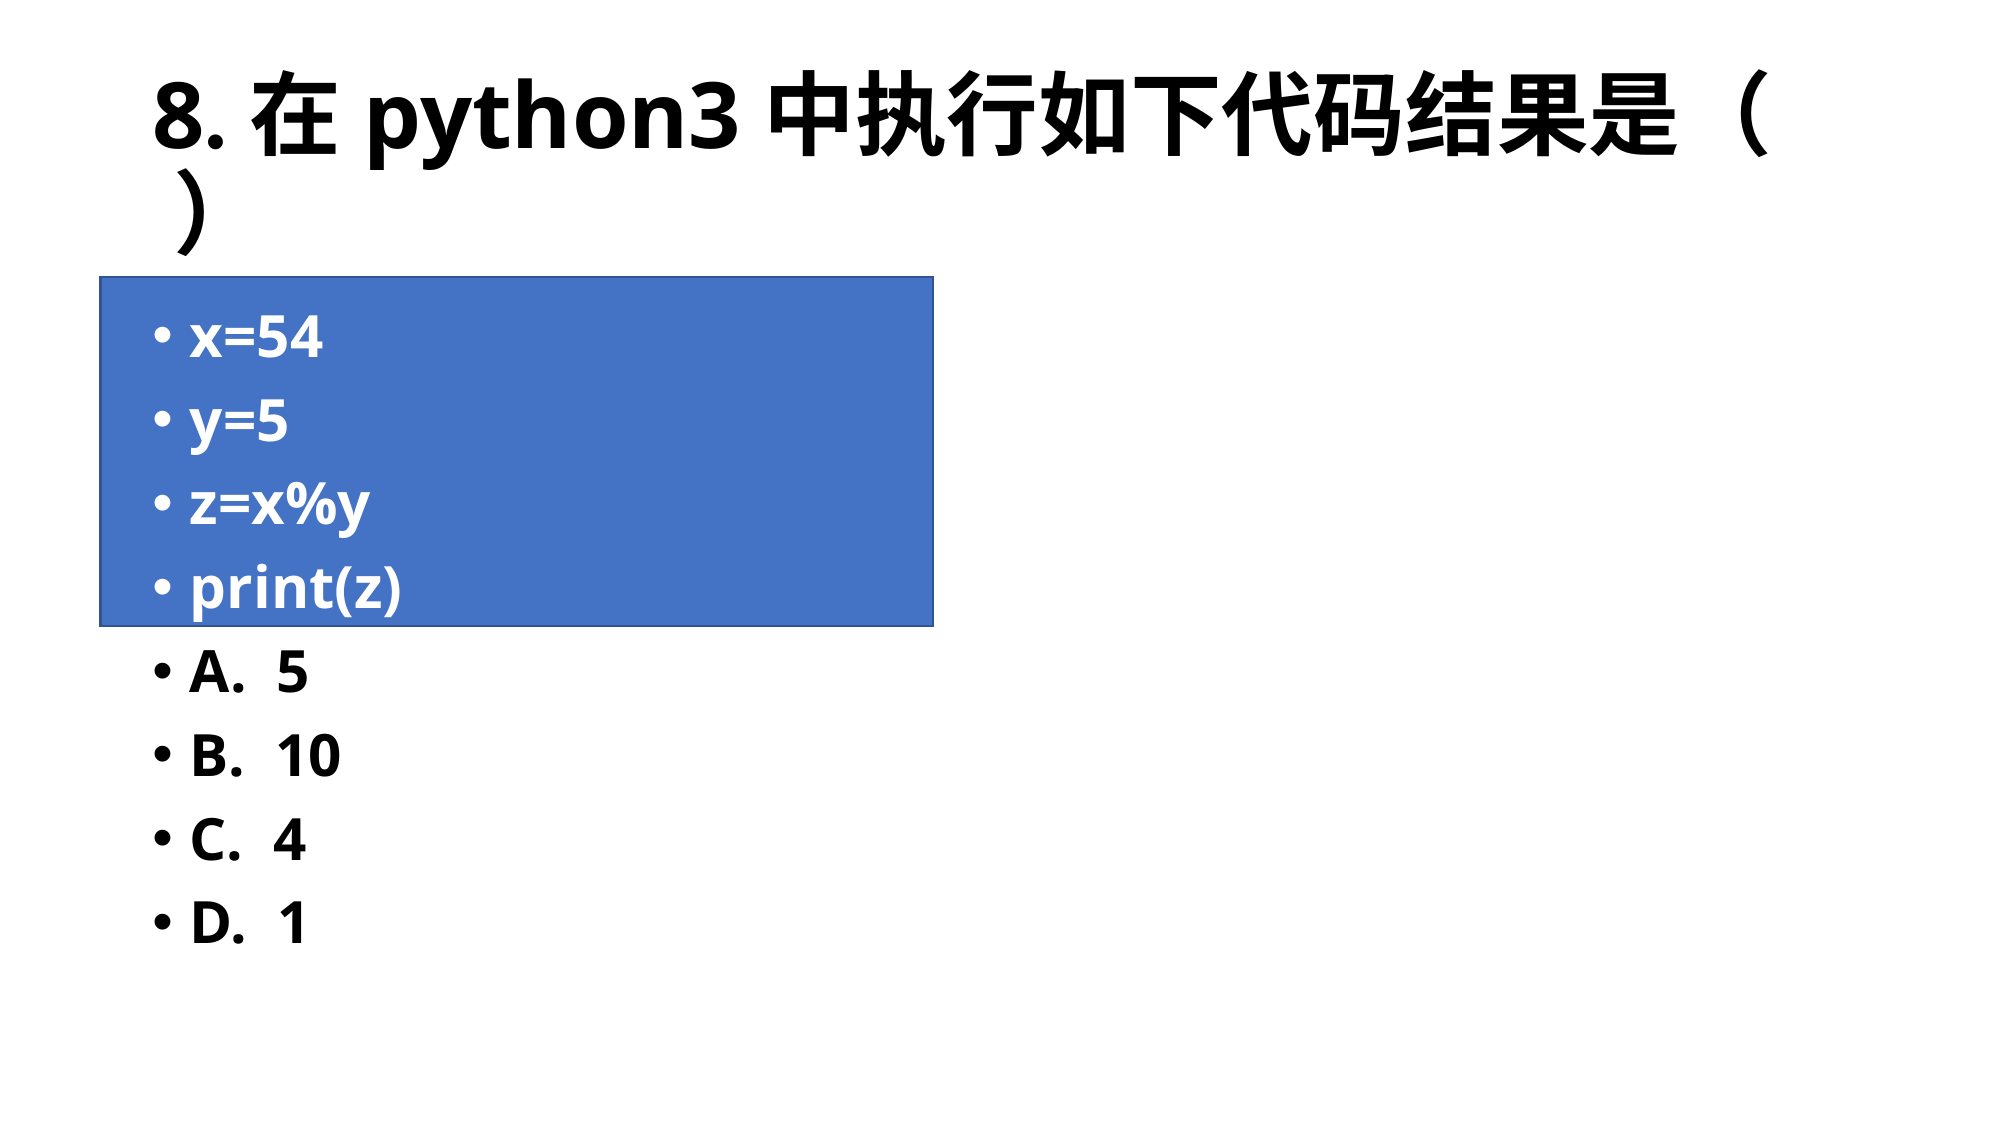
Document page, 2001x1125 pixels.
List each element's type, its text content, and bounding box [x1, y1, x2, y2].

list x=54 y=5 z=x%y print(z) A. 5 B. 10 C. 4 D. 1 [137, 299, 1863, 1014]
text_box [99, 276, 934, 627]
title 8.在python3中执行如下代码结果是（ ） [137, 59, 1863, 278]
